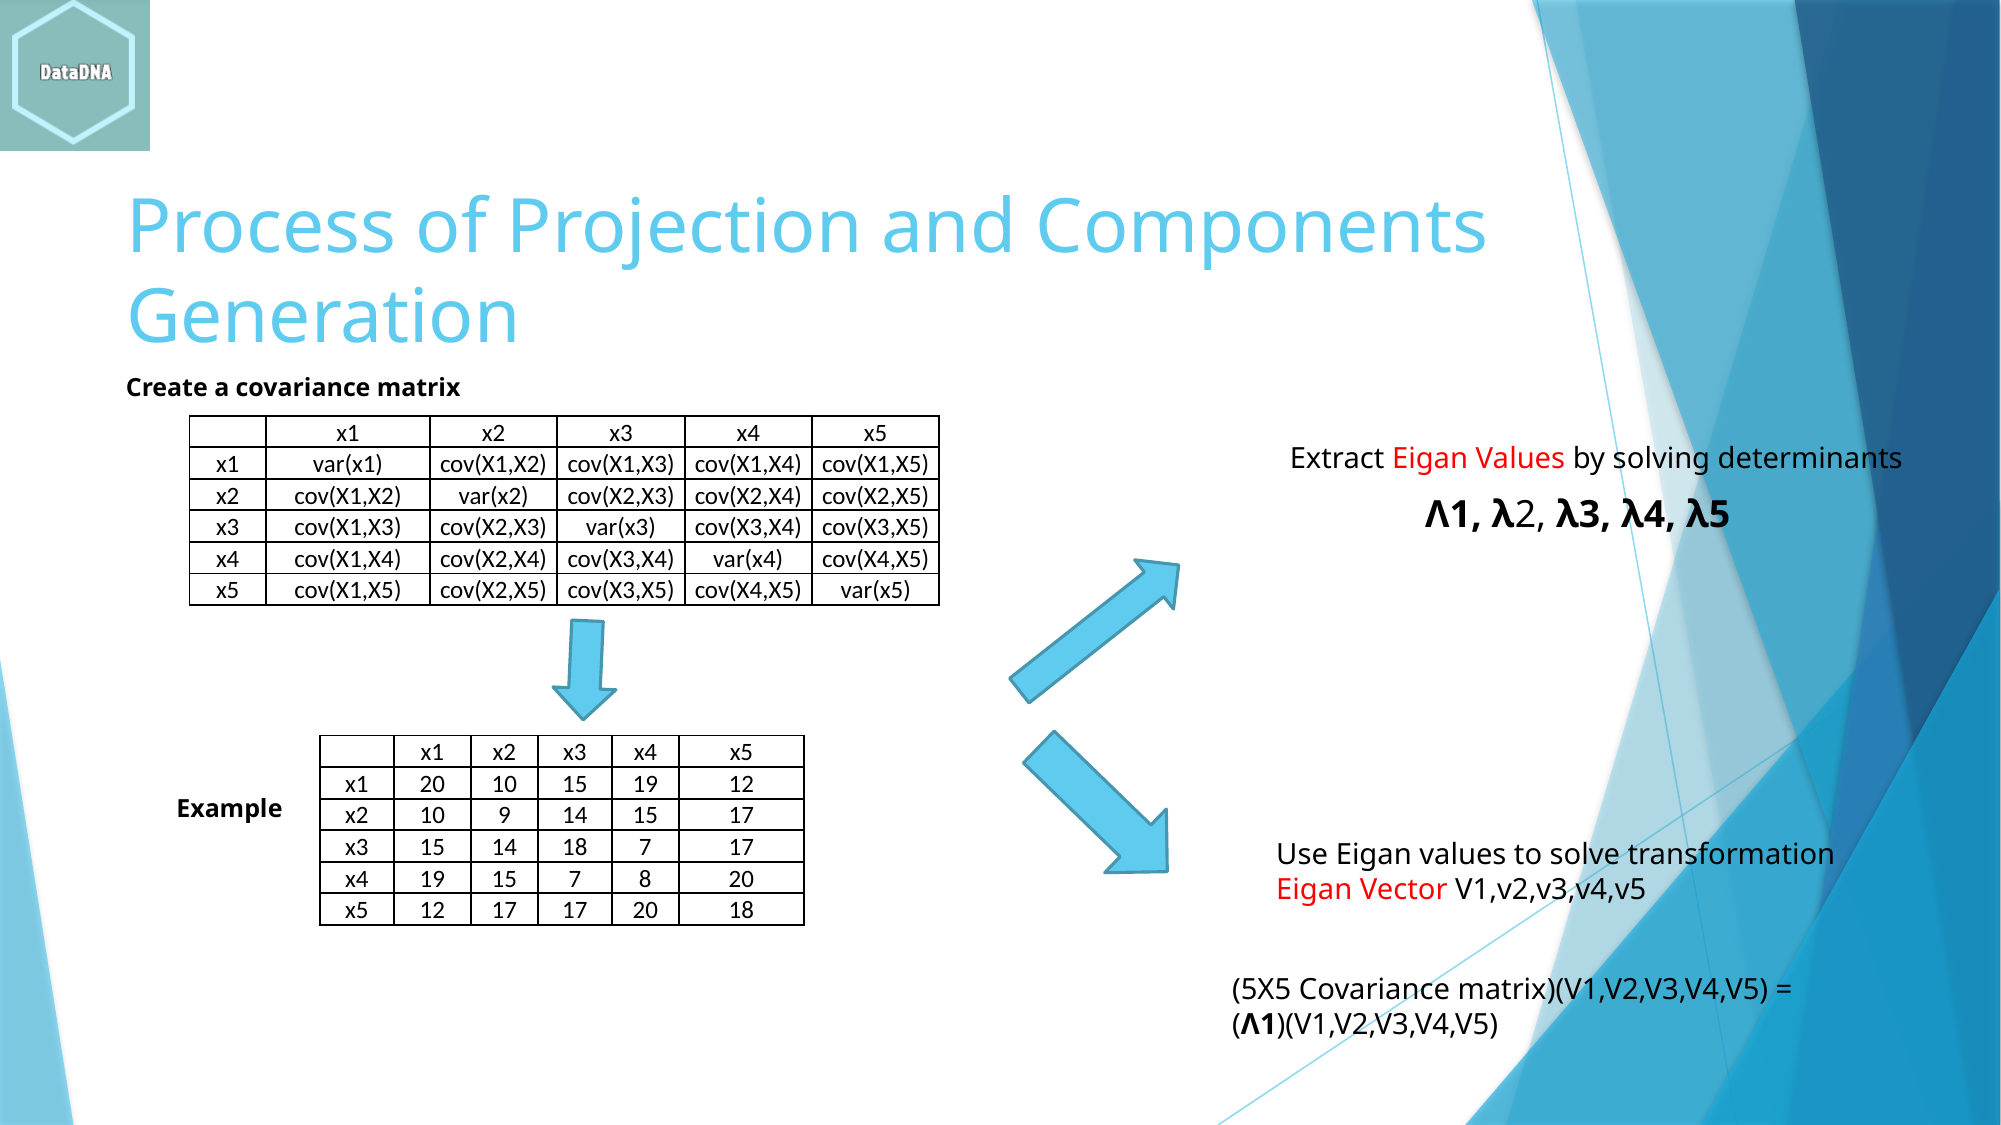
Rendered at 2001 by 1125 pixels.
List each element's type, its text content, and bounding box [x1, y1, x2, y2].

table_cell x1 [321, 768, 393, 784]
table_header [321, 736, 393, 766]
table_cell 20 [613, 894, 678, 924]
table_cell 19 [395, 863, 470, 892]
table_header x3 [539, 736, 611, 766]
table_cell 14 [539, 800, 611, 829]
table_cell 17 [680, 831, 803, 861]
table_cell 14 [472, 831, 537, 861]
table_cell var(x3) [558, 511, 684, 541]
table_cell cov(X2,X4) [686, 480, 811, 509]
table_header x5 [680, 736, 803, 766]
table_cell cov(X2,X5) [813, 480, 938, 509]
table_header x1 [267, 417, 429, 446]
text_box Extract Eigan Values by solving determinants [1275, 432, 1973, 482]
table_cell cov(X3,X5) [813, 511, 938, 541]
table_header x1 [395, 736, 470, 766]
table_cell cov(X1,X4) [267, 543, 429, 573]
text_box [551, 618, 618, 722]
table_header x4 [613, 736, 678, 766]
table_cell cov(X4,X5) [686, 574, 811, 604]
text_box Use Eigan values to solve transformation Eigan Vector V1,v2,v3,v4,v5 [1261, 828, 1960, 948]
table_cell 18 [539, 831, 611, 861]
table_cell 9 [472, 800, 537, 829]
table_cell cov(X2,X4) [431, 543, 556, 573]
table_header x2 [472, 736, 537, 766]
text_box (5X5 Covariance matrix)(V1,V2,V3,V4,V5) = (Λ1)(V1,V2,V3,V4,V5) [1217, 962, 2000, 1048]
picture [0, 0, 150, 151]
table_cell 8 [613, 863, 678, 892]
table_cell cov(X3,X4) [686, 511, 811, 541]
table_header [190, 417, 265, 446]
table_cell 12 [680, 768, 803, 798]
table_cell x3 [190, 511, 265, 541]
table_cell x5 [190, 574, 265, 604]
table_cell 15 [472, 863, 537, 892]
table_cell 15 [395, 831, 470, 861]
table_cell x1 [190, 448, 265, 478]
table_cell 7 [613, 831, 678, 861]
table_header x4 [686, 417, 811, 446]
table_cell cov(X1,X2) [267, 480, 429, 509]
title Process of Projection and Components Generation [111, 169, 1522, 387]
text_box Create a covariance matrix [111, 363, 604, 409]
table_cell var(x4) [686, 543, 811, 573]
table_cell 20 [680, 863, 803, 892]
table_cell cov(X3,X5) [558, 574, 684, 604]
table_cell cov(X1,X3) [267, 511, 429, 541]
text_box [1022, 729, 1169, 875]
table_cell cov(X4,X5) [813, 543, 938, 573]
table_cell var(x2) [431, 480, 556, 509]
table_cell 10 [472, 768, 537, 798]
text_box Λ1, λ2, λ3, λ4, λ5 [1410, 482, 1811, 543]
text_box [1008, 558, 1181, 705]
table_cell 15 [613, 800, 678, 829]
table_cell 12 [395, 894, 470, 924]
table_cell cov(X1,X5) [813, 448, 938, 478]
table_header x2 [431, 417, 556, 446]
table_cell cov(X1,X5) [267, 574, 429, 604]
table_cell 19 [613, 768, 678, 798]
table_cell 20 [395, 768, 470, 798]
table_cell var(x5) [813, 574, 938, 604]
text_box Example [161, 784, 399, 830]
table_cell 15 [539, 768, 611, 798]
table_cell cov(X1,X4) [686, 448, 811, 478]
table_cell 7 [539, 863, 611, 892]
table_cell 10 [399, 800, 470, 829]
table_cell 17 [472, 894, 537, 924]
table_cell cov(X2,X5) [431, 574, 556, 604]
table_cell cov(X1,X2) [431, 448, 556, 478]
table_cell 17 [680, 800, 803, 829]
table_cell cov(X1,X3) [558, 448, 684, 478]
table_cell x2 [190, 480, 265, 509]
table_cell cov(X2,X3) [558, 480, 684, 509]
table_header x3 [558, 417, 684, 446]
table_cell 17 [539, 894, 611, 924]
table_cell 18 [680, 894, 803, 924]
table_cell x4 [190, 543, 265, 573]
table_cell var(x1) [267, 448, 429, 478]
table_cell x3 [321, 831, 393, 861]
table_cell cov(X3,X4) [558, 543, 684, 573]
table_cell x5 [321, 894, 393, 924]
table_cell x4 [321, 863, 393, 892]
table_cell cov(X2,X3) [431, 511, 556, 541]
table_header x5 [813, 417, 938, 446]
